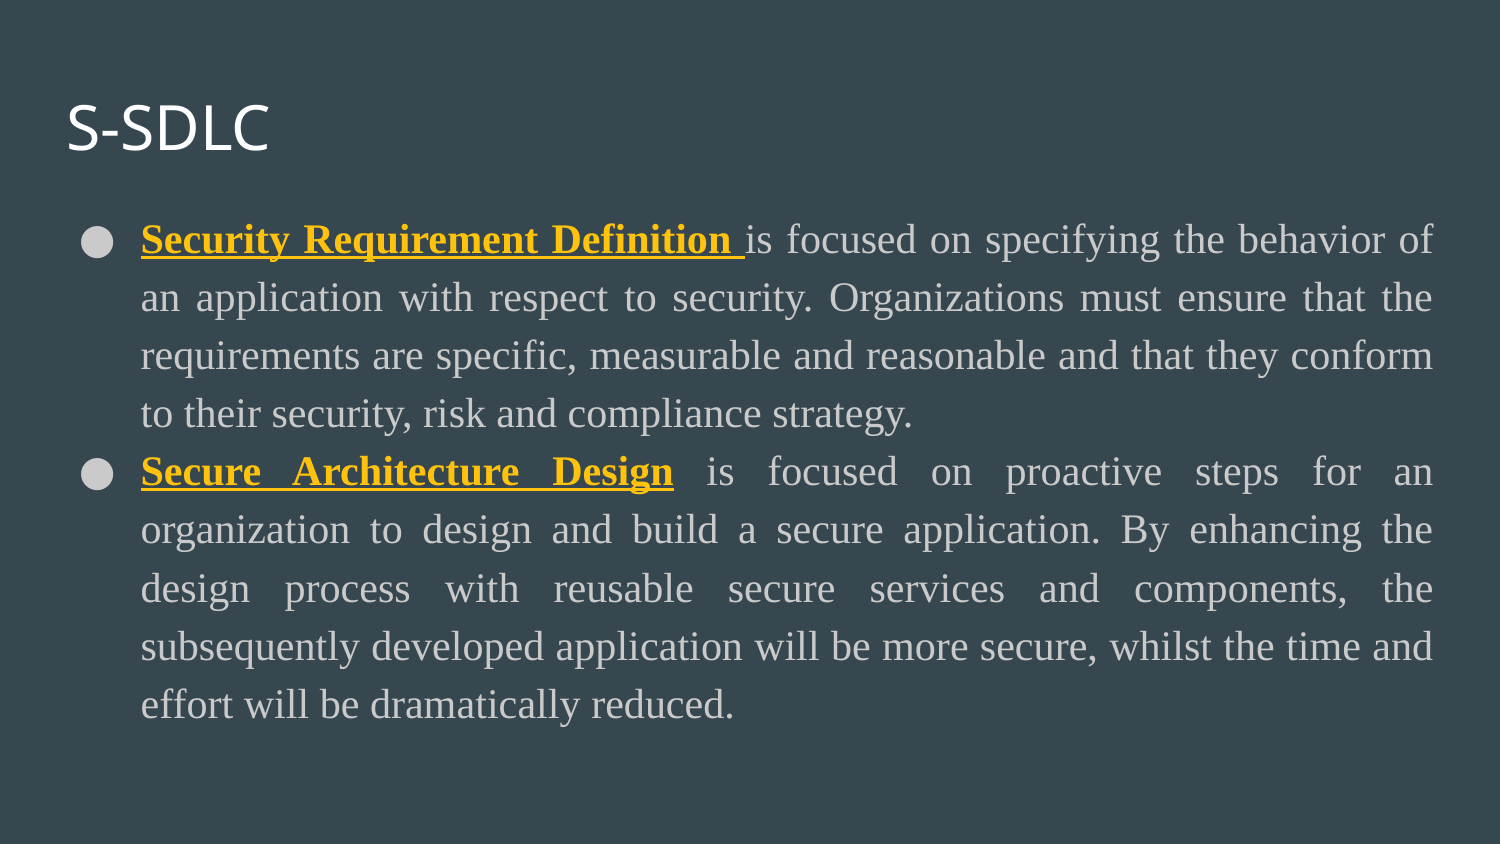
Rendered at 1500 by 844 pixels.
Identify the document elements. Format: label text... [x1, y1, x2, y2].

title S-SDLC [51, 72, 1449, 167]
list Security Requirement Definition is focused on specifying the behavior of an application with respect to security. Organizations must ensure that the requirements are specific, measurable and reasonable and that they conform to their security, risk and compliance strategy. Secure Architecture Design is focused on proactive steps for an organization to design and build a secure application. By enhancing the design process with reusable secure services and components, the subsequently developed application will be more secure, whilst the time and effort will be dramatically reduced. [51, 189, 1449, 750]
